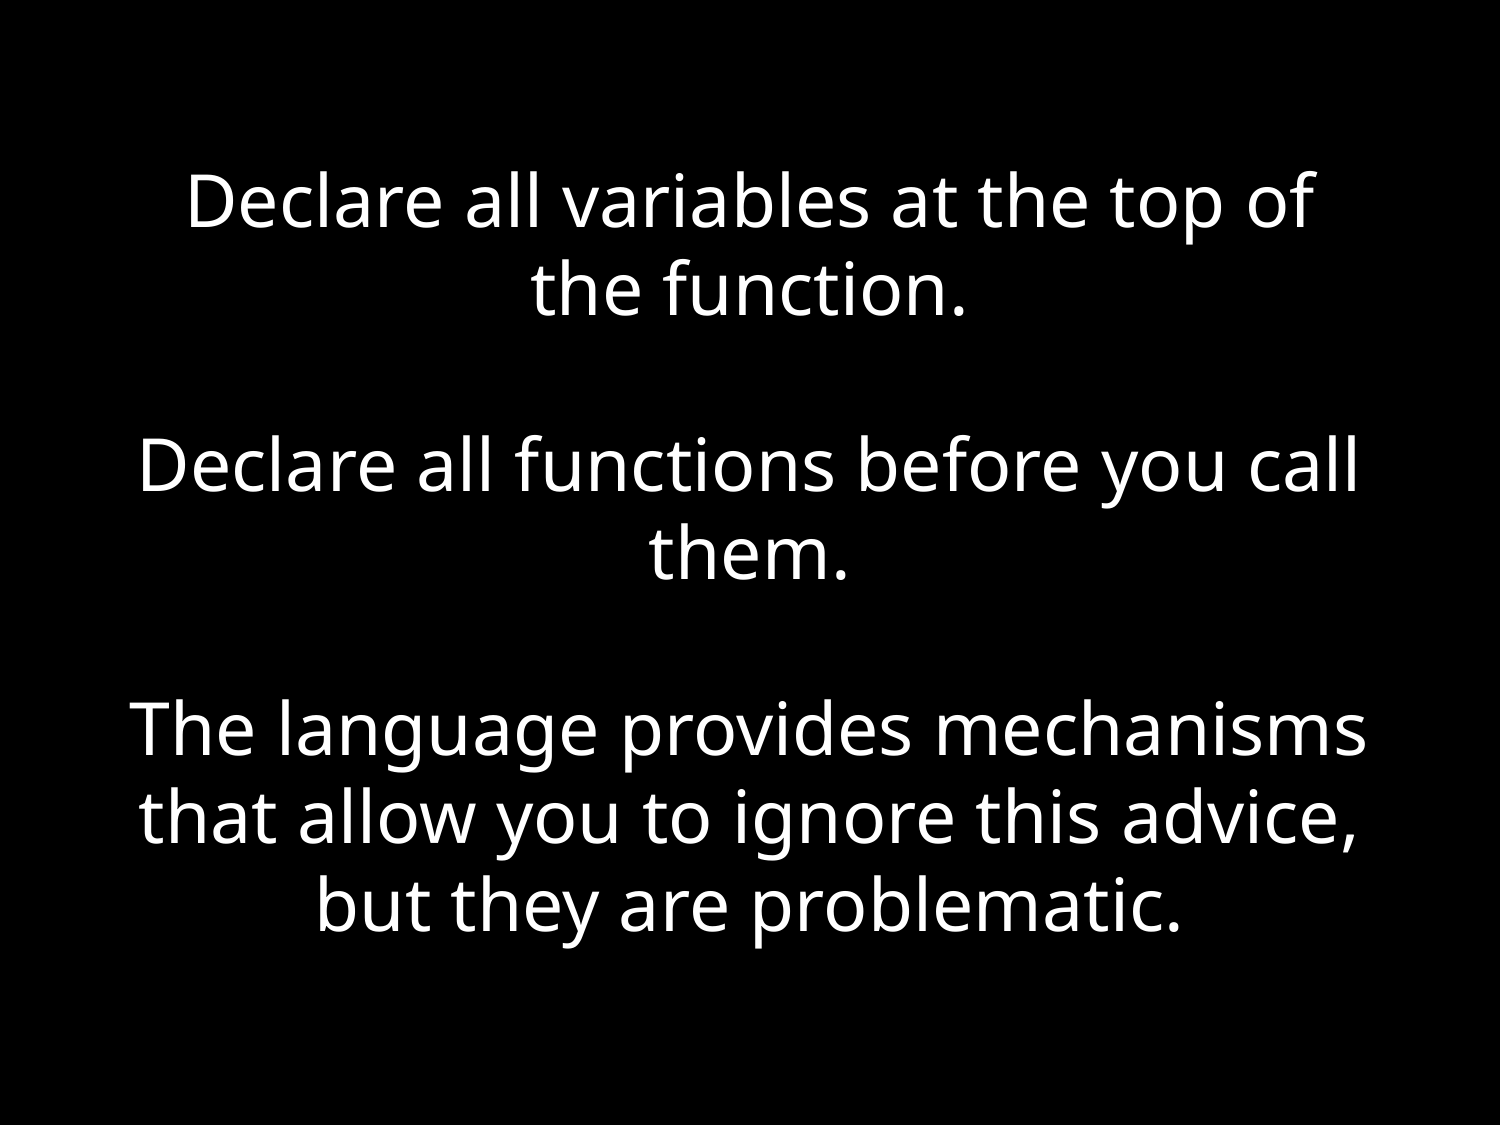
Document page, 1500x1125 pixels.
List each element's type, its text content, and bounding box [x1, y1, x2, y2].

title Declare all variables at the top of the function. Declare all functions before you call them. The language provides mechanisms that allow you to ignore this advice, but they are problematic. [112, 112, 1388, 988]
